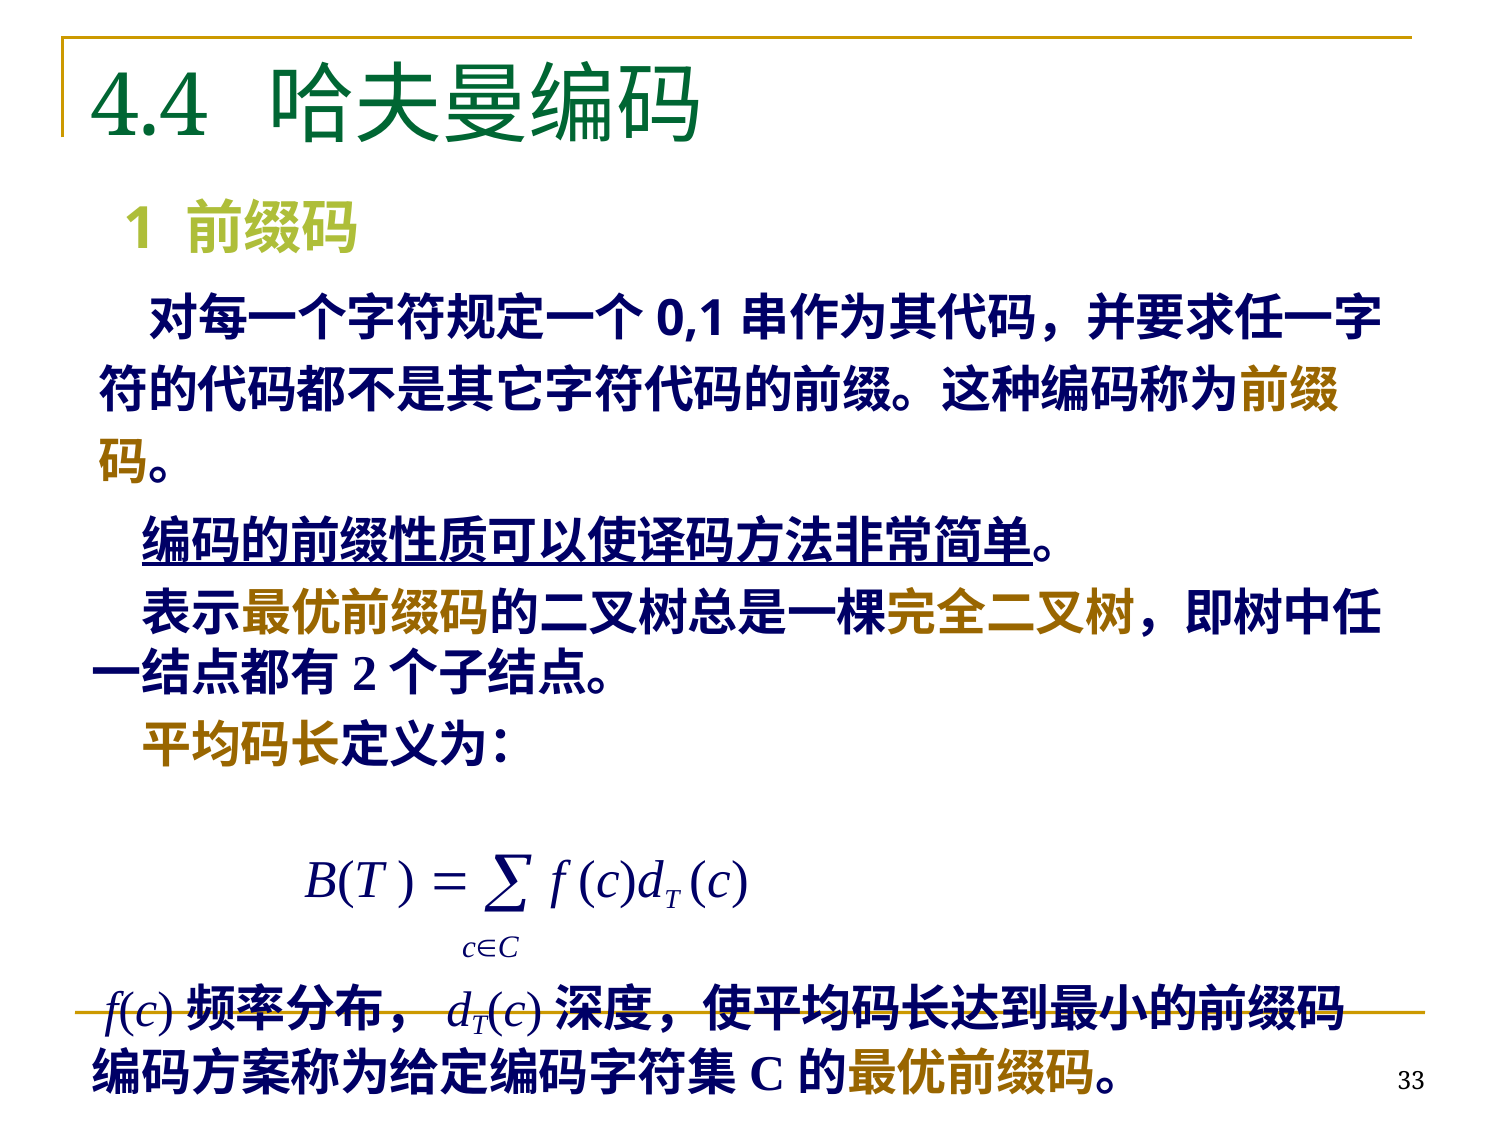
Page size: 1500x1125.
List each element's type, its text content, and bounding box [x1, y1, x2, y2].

title 4.4 哈夫曼编码 [87, 45, 705, 159]
text_box 1 前缀码 对每一个字符规定一个0,1串作为其代码，并要求任一字符的代码都不是其它字符代码的前缀。这种编码称为前缀码。 编码的前缀性质可以使译码方法非常简单。 表示最优前缀码的二叉树总是一棵完全二叉树，即树中任一结点都有2个子结点。 平均码长定义为： B(T )   f (c)dT (c) cC f(c)频率分布，dT(c)深度，使平均码长达到最小的前缀码编码方案称为给定编码字符集C的最优前缀码。 [87, 159, 1434, 1101]
